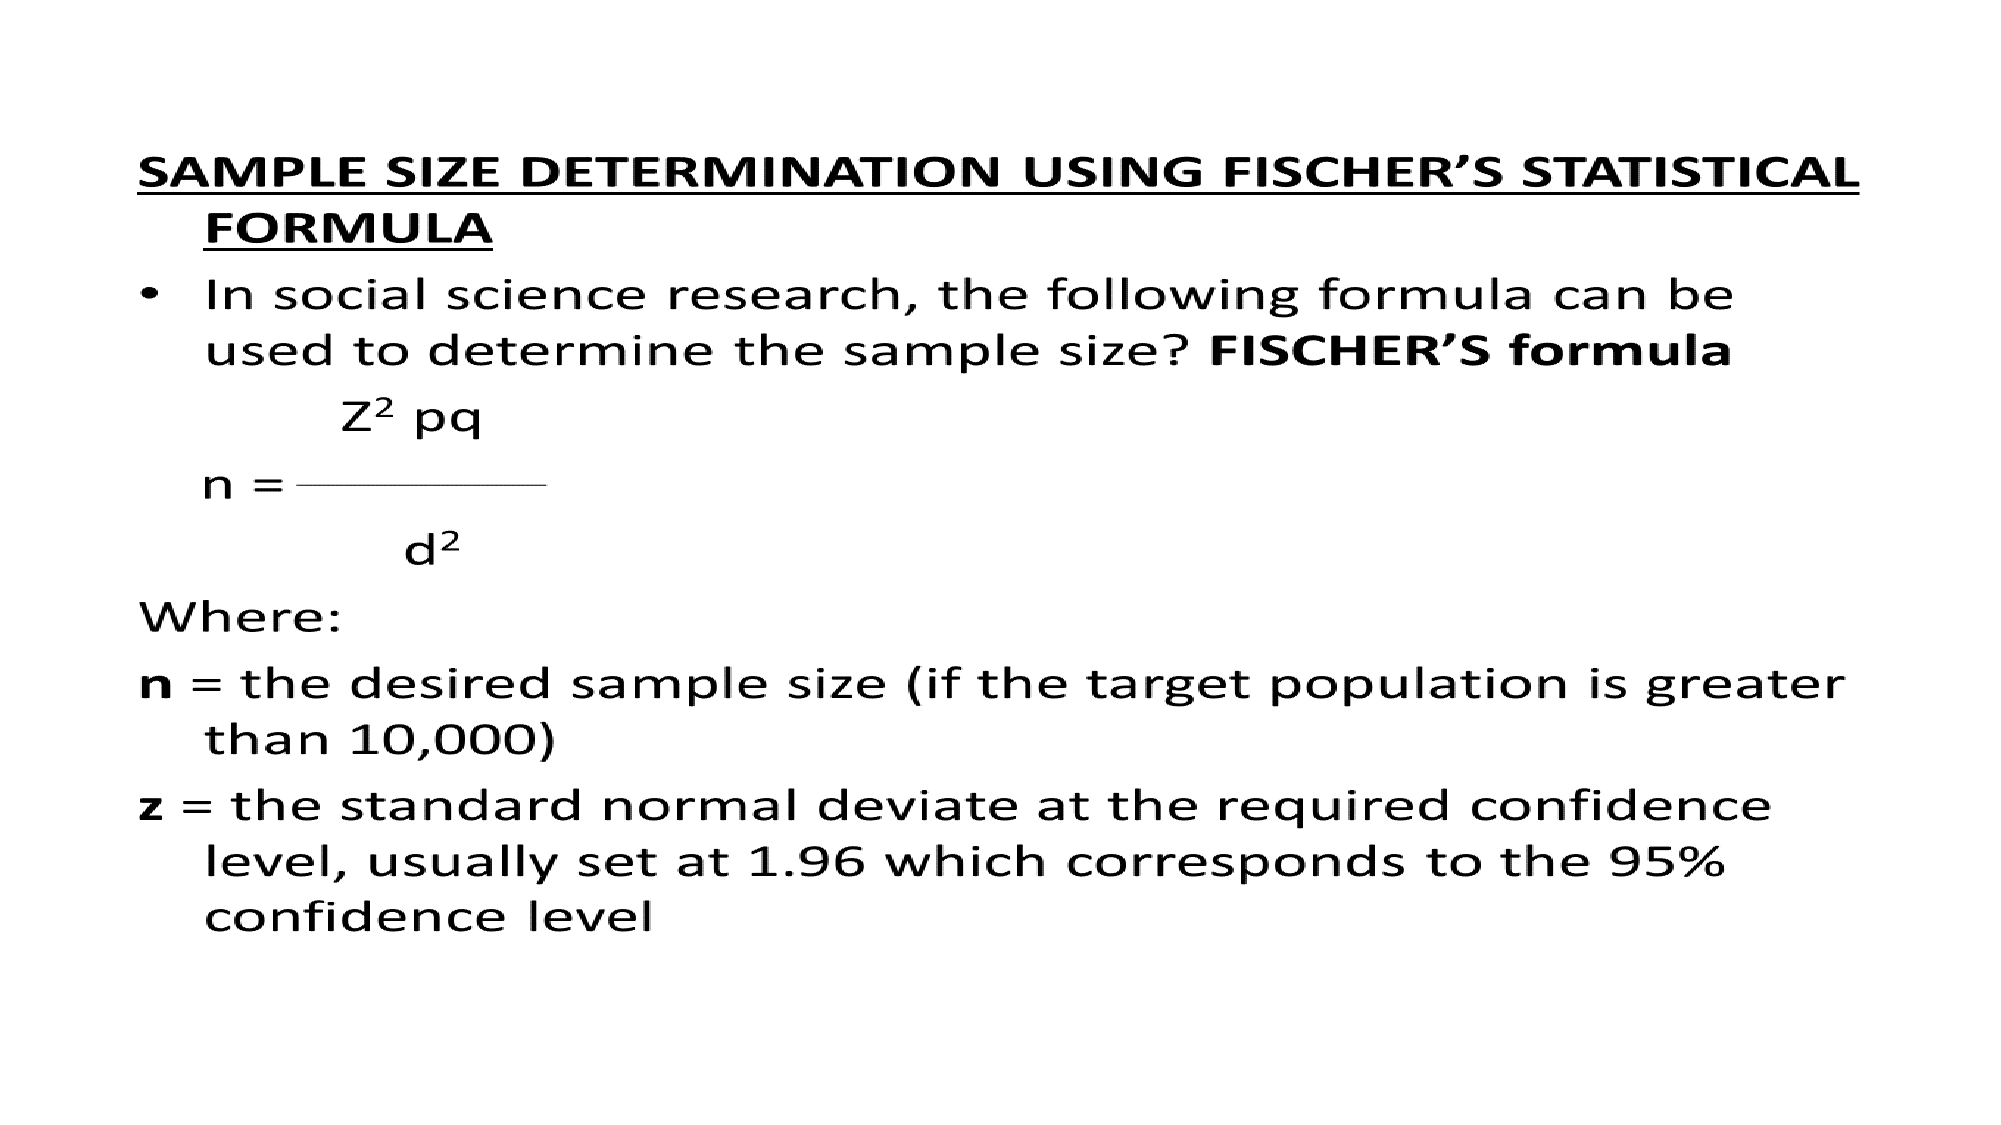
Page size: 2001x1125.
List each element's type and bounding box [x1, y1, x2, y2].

picture [120, 137, 1886, 1030]
